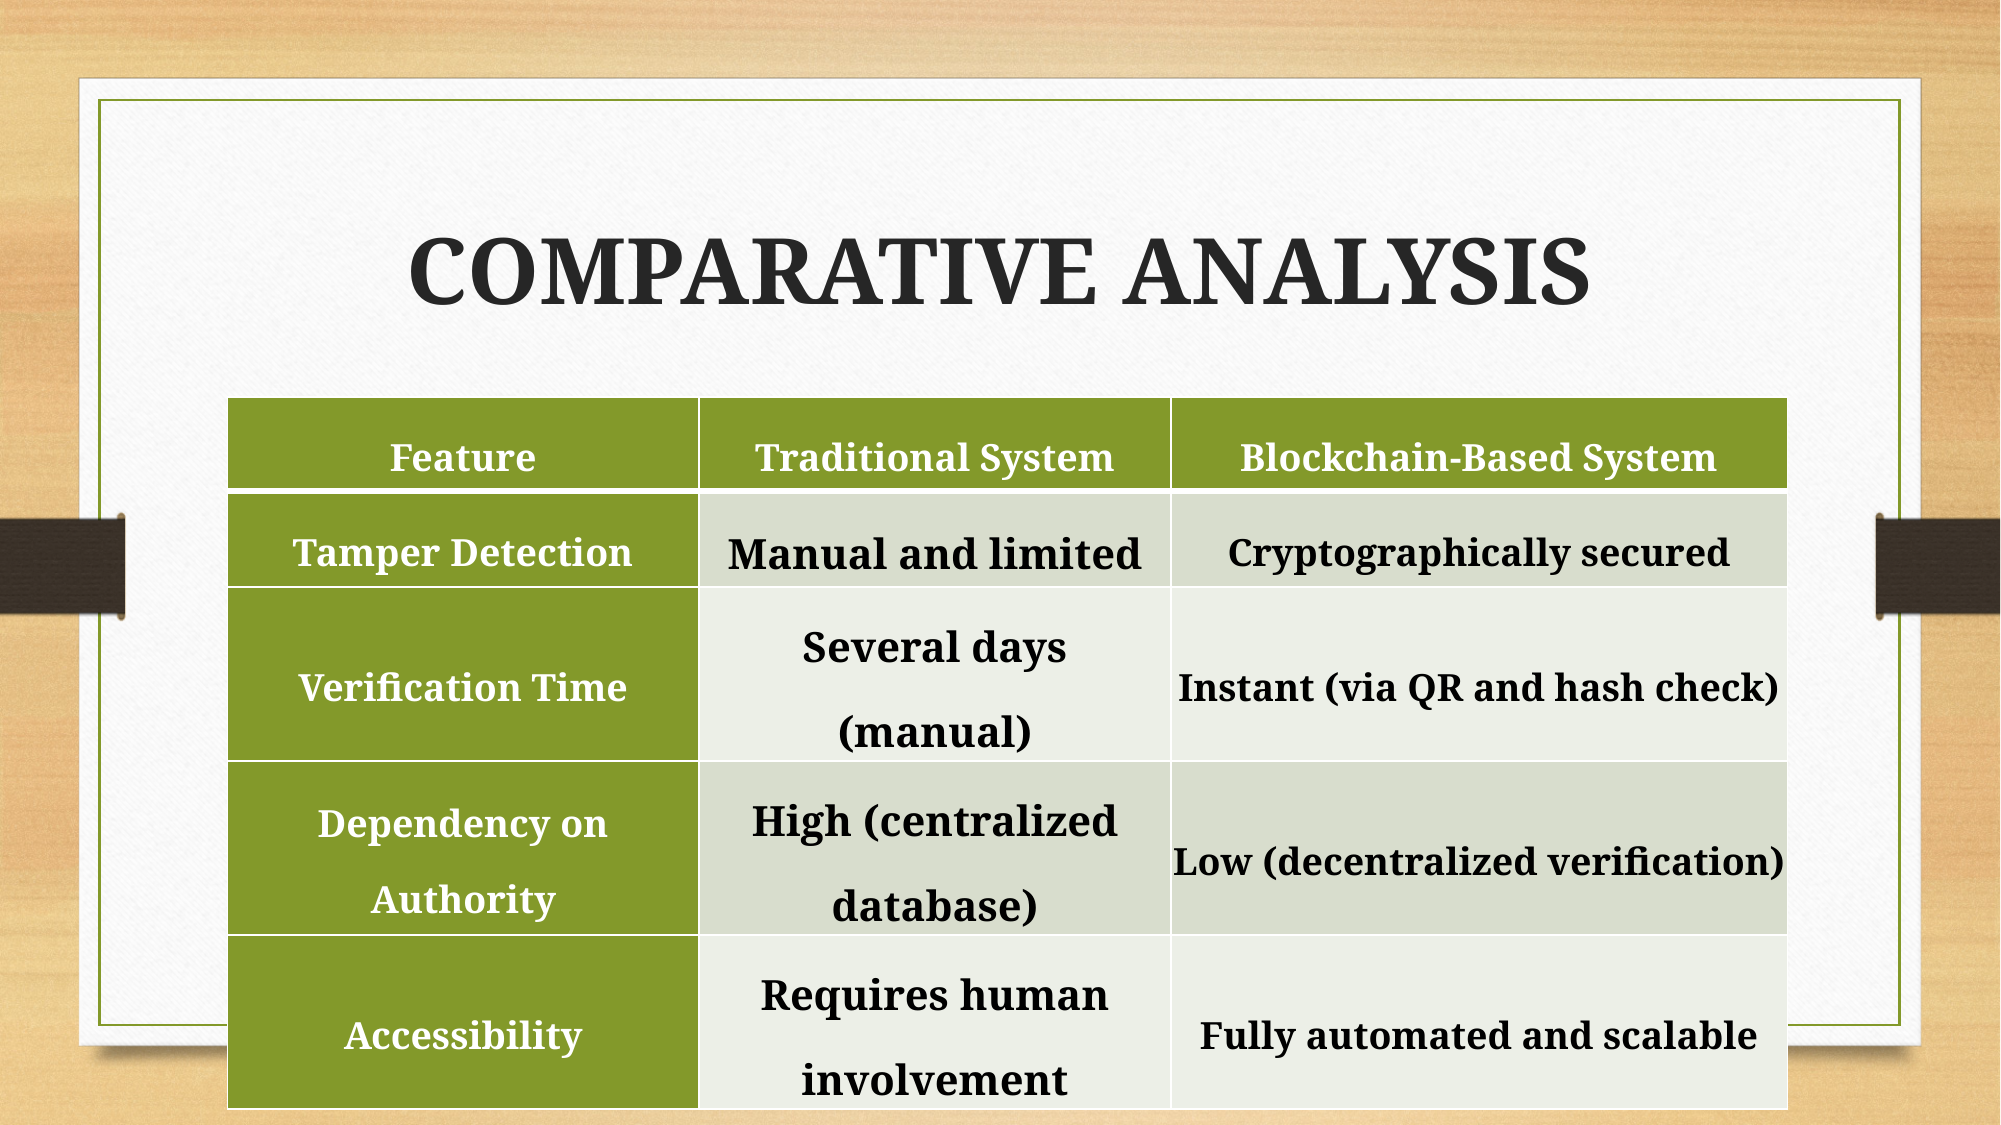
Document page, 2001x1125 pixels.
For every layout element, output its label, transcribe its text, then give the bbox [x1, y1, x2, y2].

table_cell Verification Time [228, 588, 698, 760]
table_cell Manual and limited [700, 494, 1170, 586]
table_cell Cryptographically secured [1172, 494, 1787, 586]
table_header Blockchain-Based System [1172, 398, 1787, 488]
table_cell Accessibility [228, 936, 698, 1108]
title COMPARATIVE ANALYSIS [212, 161, 1788, 375]
table_cell Requires human involvement [700, 936, 1170, 1108]
table_header Feature [228, 398, 698, 488]
table_cell Instant (via QR and hash check) [1172, 588, 1787, 760]
table_cell Fully automated and scalable [1172, 936, 1787, 1108]
picture [0, 0, 2001, 1125]
table_header Traditional System [700, 398, 1170, 488]
table_cell Several days (manual) [700, 588, 1170, 760]
table_cell Dependency on Authority [228, 762, 698, 934]
table_cell Tamper Detection [228, 494, 698, 586]
table_cell High (centralized database) [700, 762, 1170, 934]
table_cell Low (decentralized verification) [1172, 762, 1787, 934]
